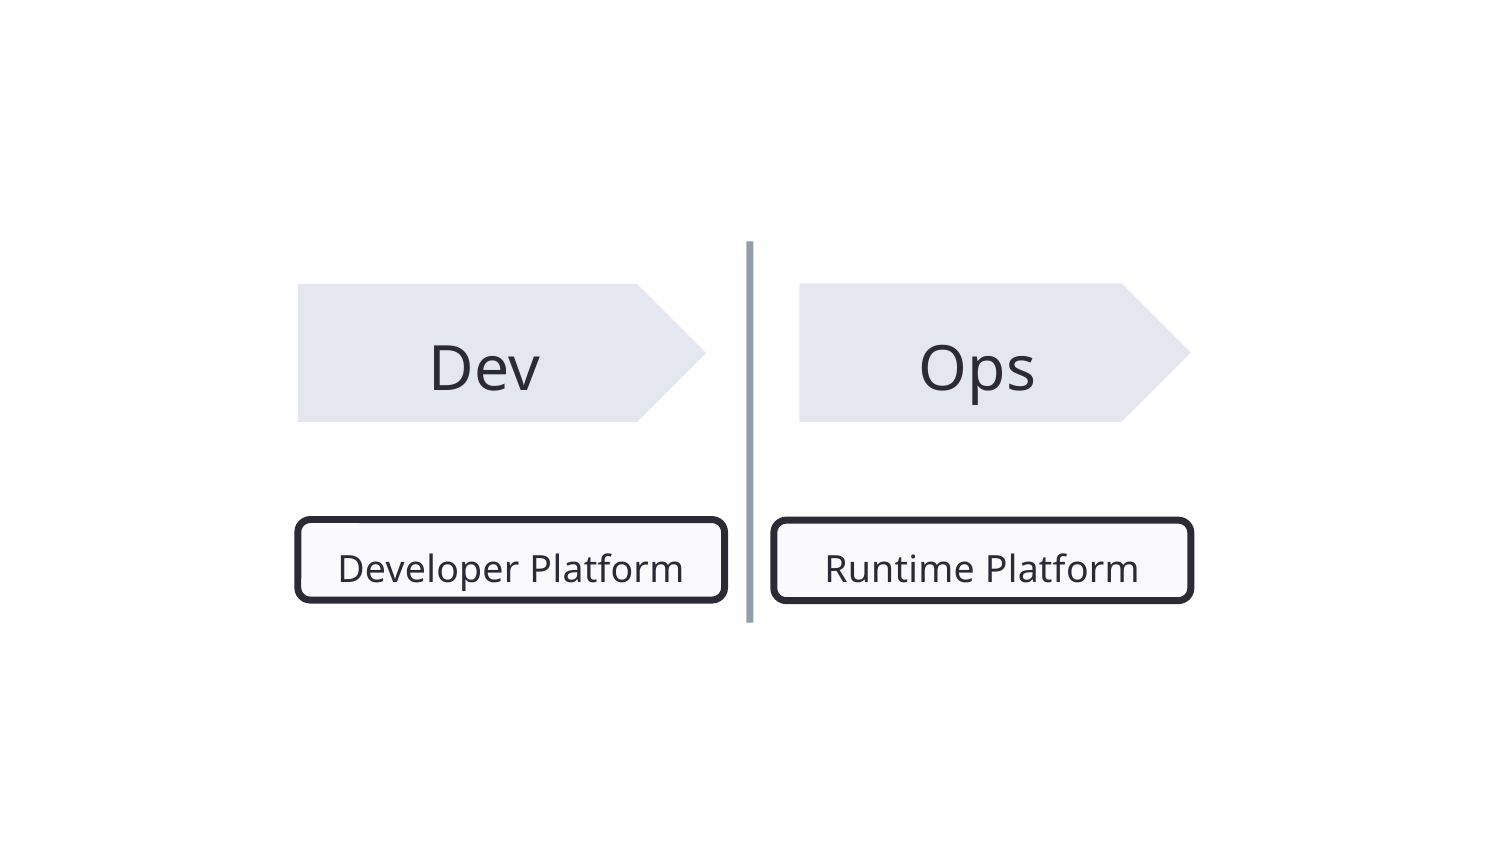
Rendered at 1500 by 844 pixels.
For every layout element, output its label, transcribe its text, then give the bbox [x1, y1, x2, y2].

text_box Developer Platform [297, 519, 725, 601]
text_box Dev [297, 283, 707, 422]
text_box Ops [799, 283, 1191, 422]
text_box Runtime Platform [773, 520, 1191, 601]
